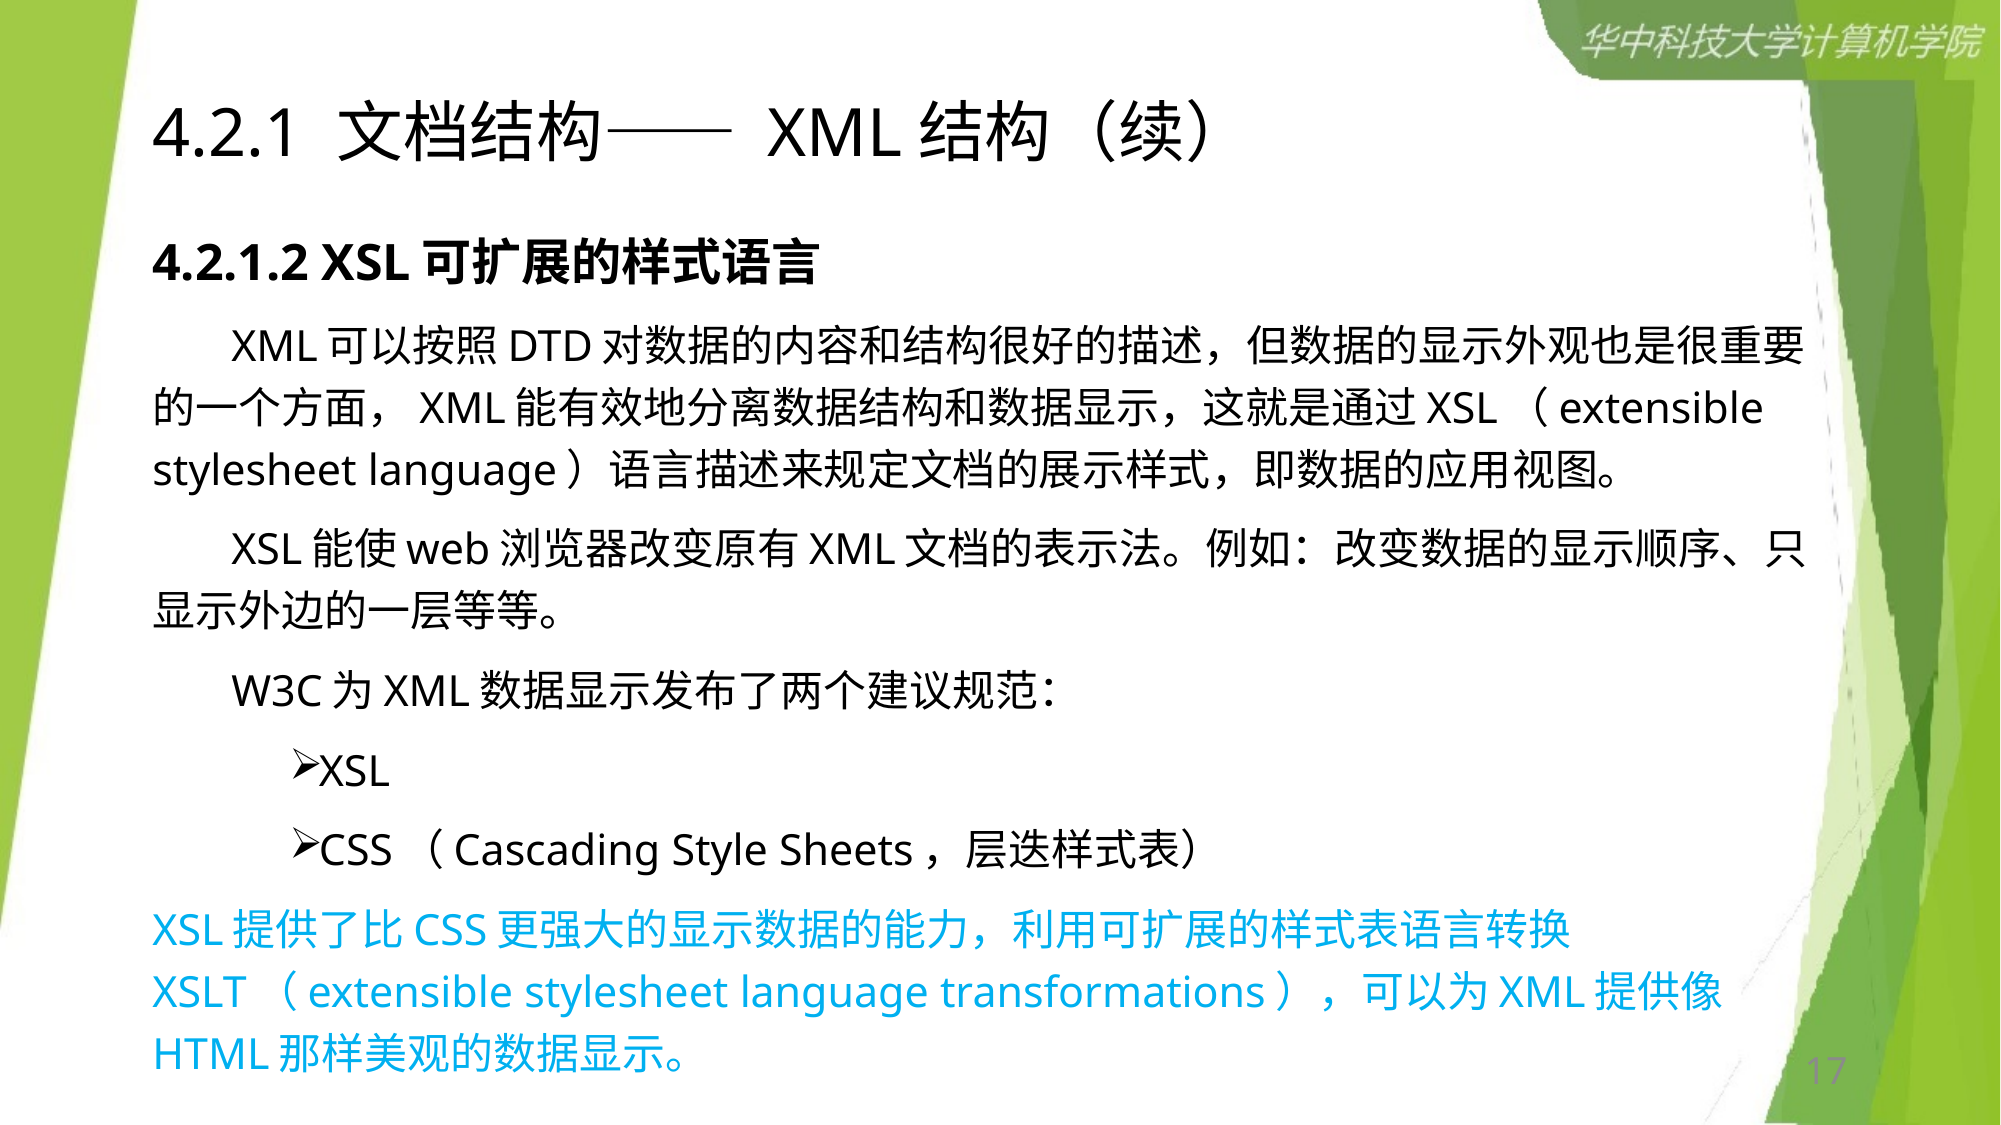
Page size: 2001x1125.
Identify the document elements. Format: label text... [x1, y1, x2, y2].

title 4.2.1 文档结构—— XML结构（续） [137, 59, 1863, 210]
list 4.2.1.2 XSL可扩展的样式语言 XML可以按照DTD对数据的内容和结构很好的描述，但数据的显示外观也是很重要的一个方面，XML能有效地分离数据结构和数据显示，这就是通过XSL（extensible stylesheet language）语言描述来规定文档的展示样式，即数据的应用视图。 XSL能使web浏览器改变原有XML文档的表示法。例如：改变数据的显示顺序、只显示外边的一层等等。 W3C为XML数据显示发布了两个建议规范： XSL CSS（Cascading Style Sheets，层迭样式表） XSL提供了比CSS更强大的显示数据的能力，利用可扩展的样式表语言转换XSLT（extensible stylesheet language transformations），可以为XML提供像HTML那样美观的数据显示。 [137, 210, 1863, 1103]
picture [0, 0, 2001, 1125]
slide_number 17 [1412, 1042, 1863, 1103]
